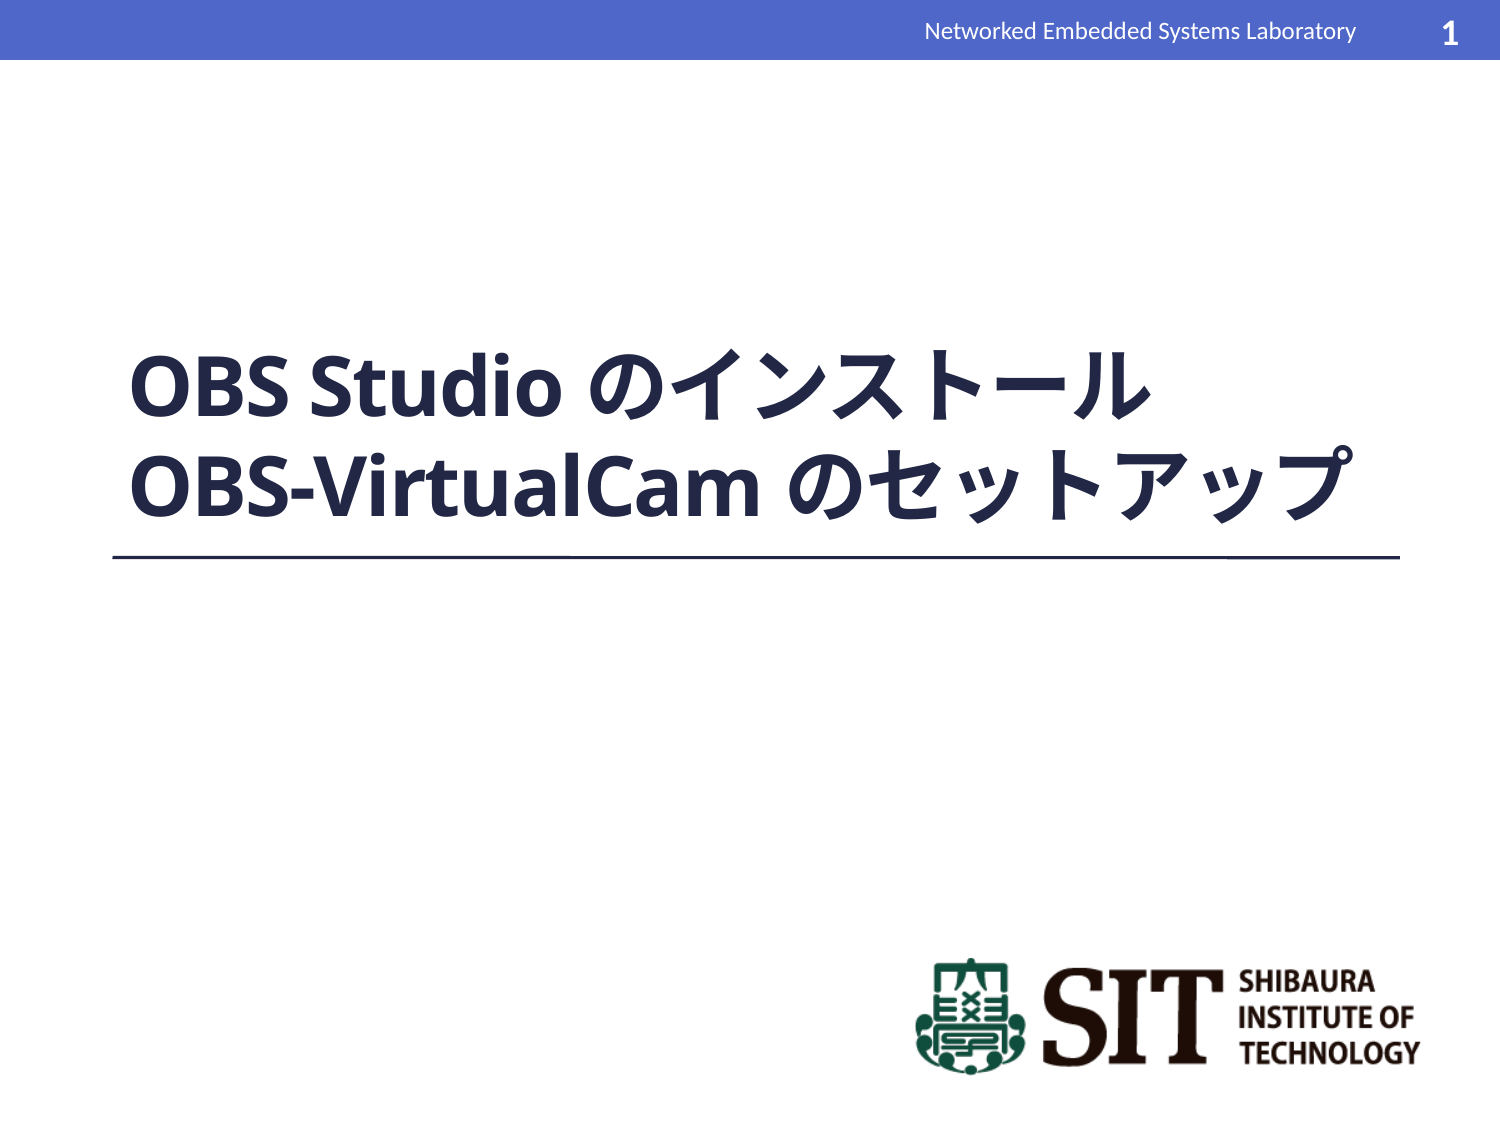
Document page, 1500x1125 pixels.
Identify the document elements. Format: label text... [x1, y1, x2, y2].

footer Networked Embedded Systems Laboratory [868, 3, 1400, 57]
picture [856, 928, 1480, 1107]
title OBS Studioのインストール OBS-VirtualCamのセットアップ [112, 224, 1400, 542]
slide_number 1 [1400, 3, 1500, 57]
